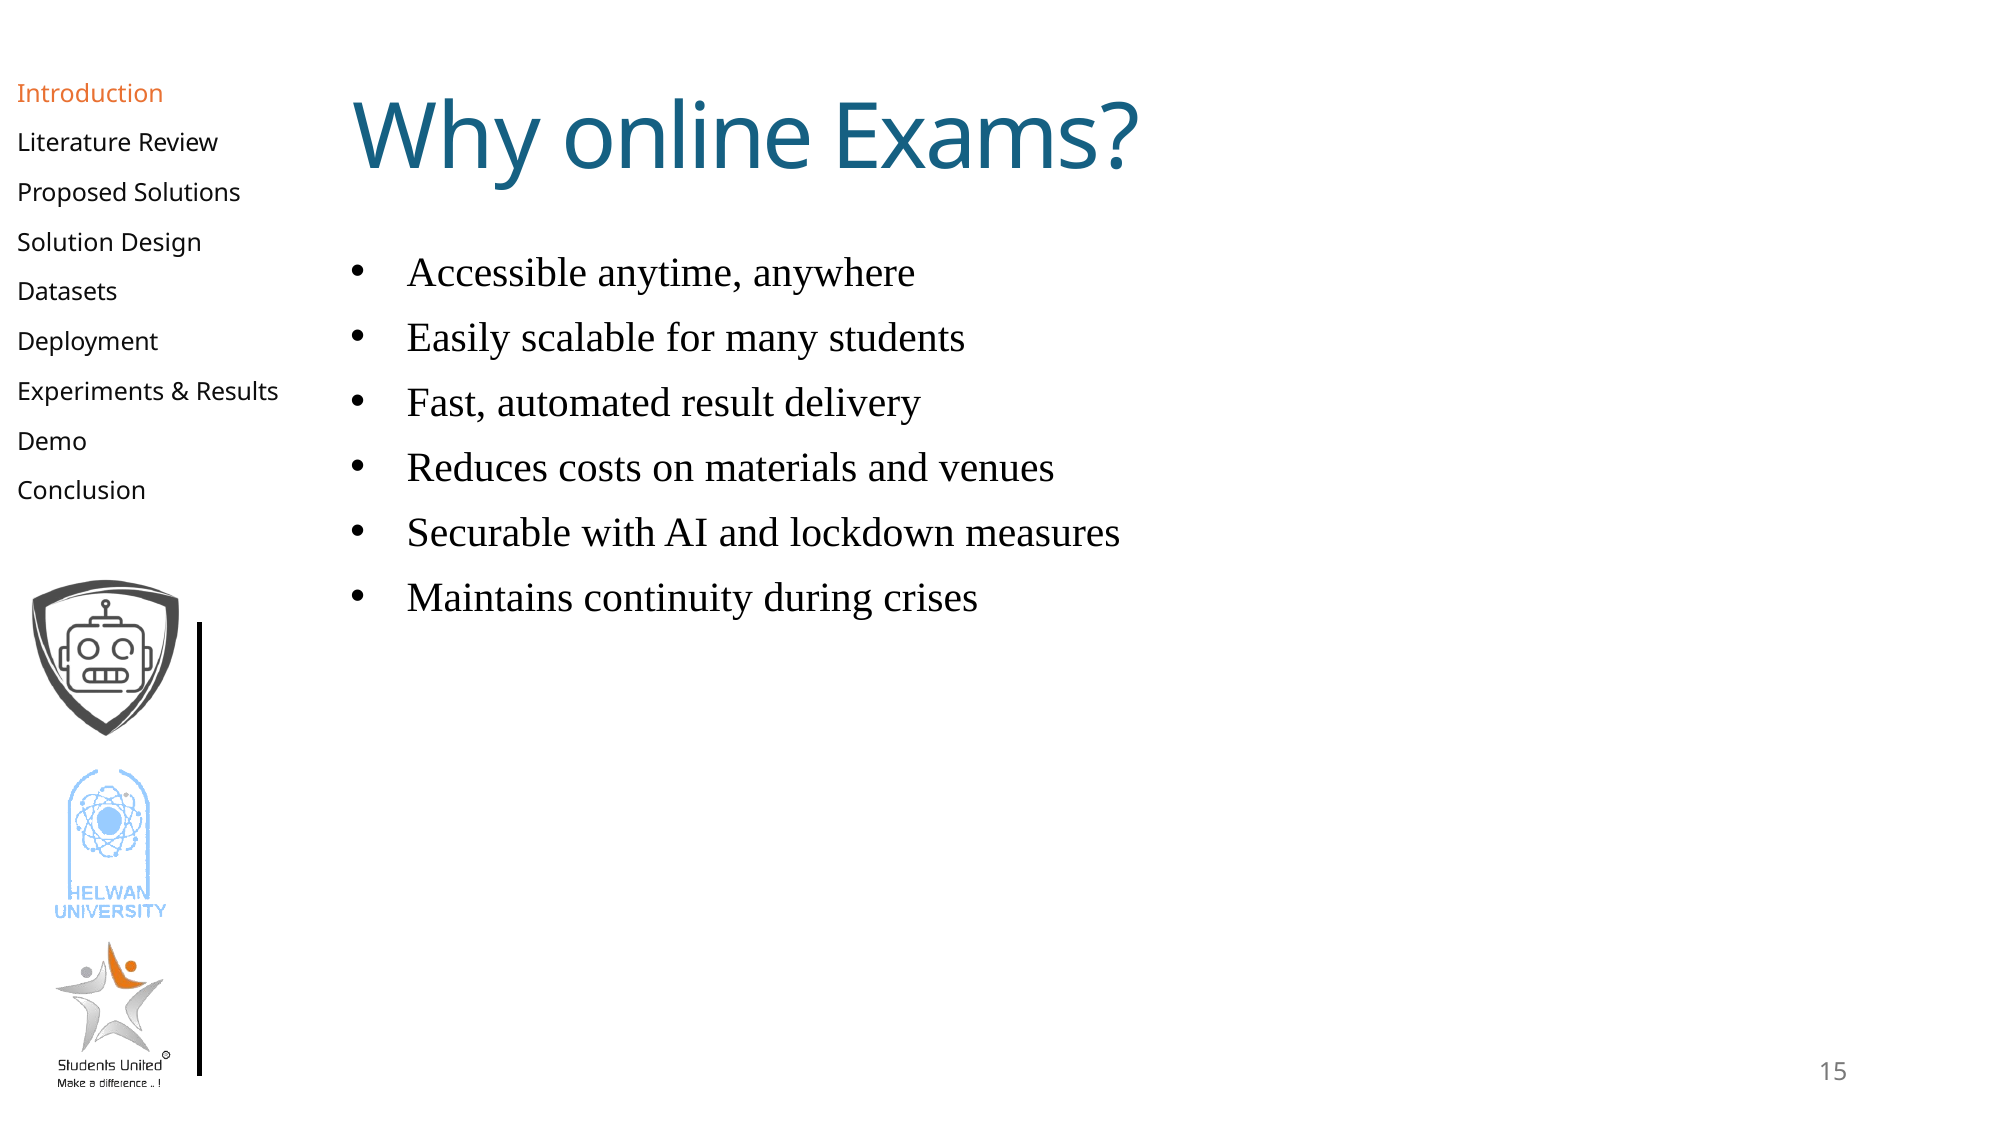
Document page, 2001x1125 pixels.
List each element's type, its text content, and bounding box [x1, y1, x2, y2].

picture [0, 536, 239, 802]
slide_number 15 [1412, 1042, 1863, 1103]
text_box Why online Exams? [350, 74, 1255, 188]
text_box Accessible anytime, anywhere Easily scalable for many students Fast, automated result delivery Reduces costs on materials and venues Securable with AI and lockdown measures Maintains continuity during crises [350, 242, 1958, 620]
text_box Introduction Literature Review Proposed Solutions Solution Design Datasets Deployment Experiments & Results Demo Conclusion [15, 55, 318, 505]
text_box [42, 802, 200, 1102]
